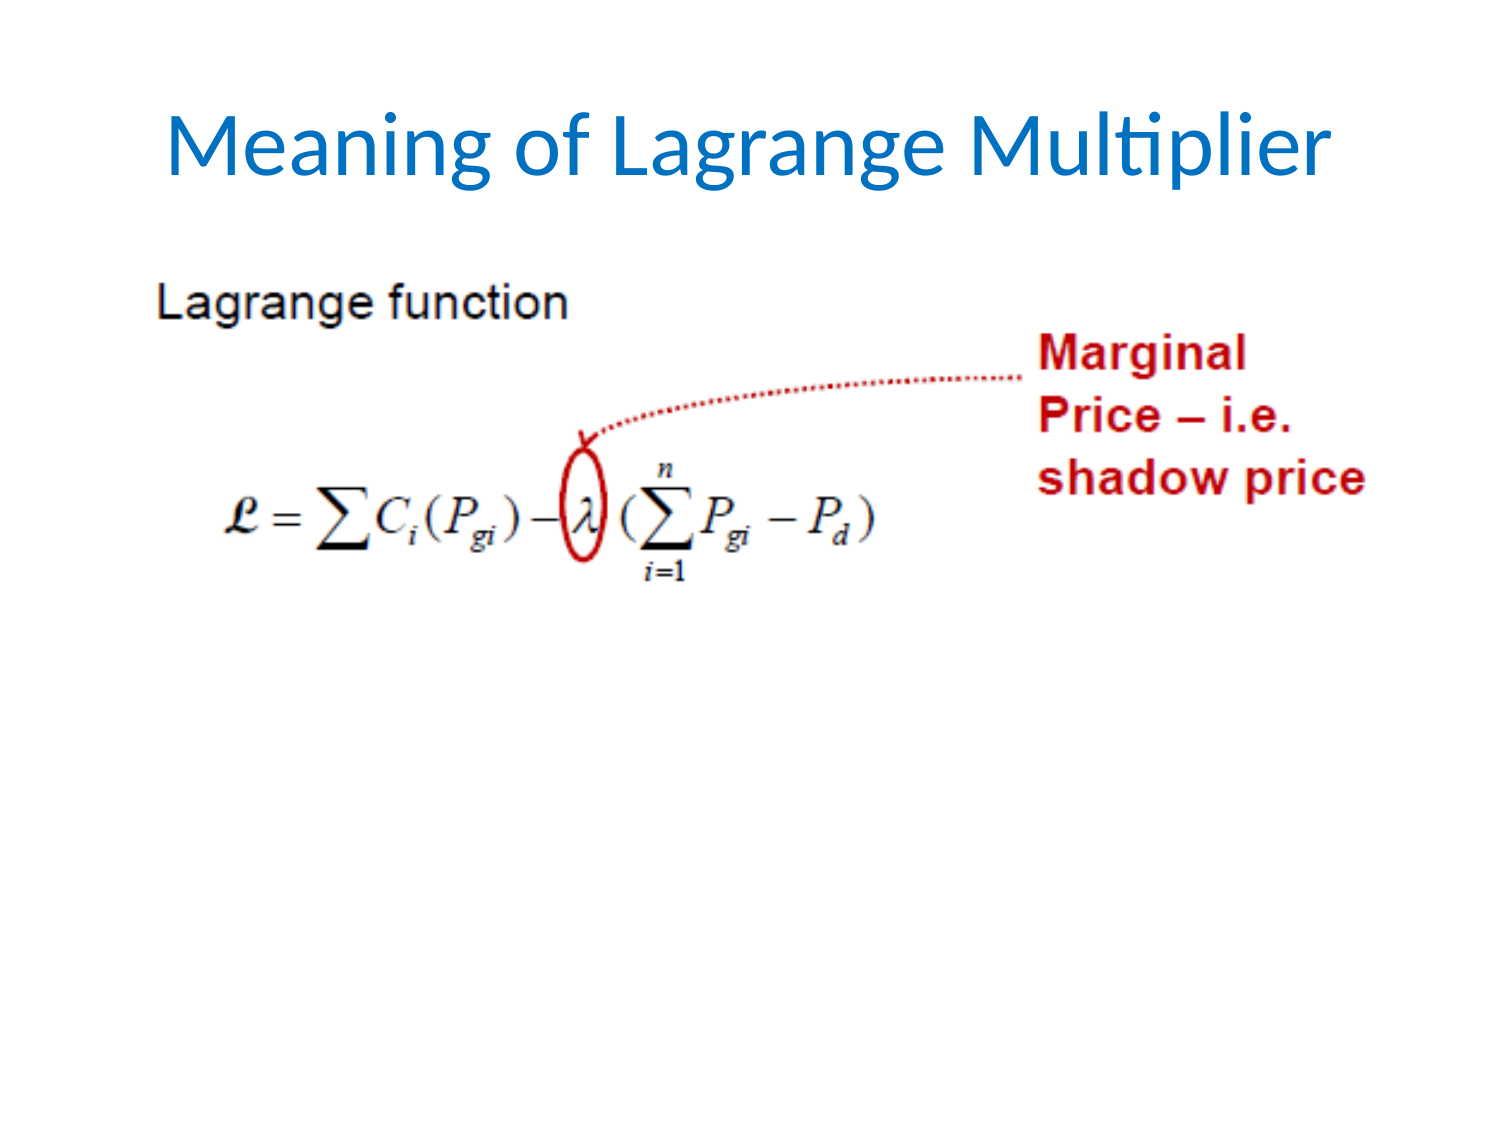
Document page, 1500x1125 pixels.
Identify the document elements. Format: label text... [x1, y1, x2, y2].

title Meaning of Lagrange Multiplier [75, 45, 1425, 233]
picture [149, 262, 1397, 613]
